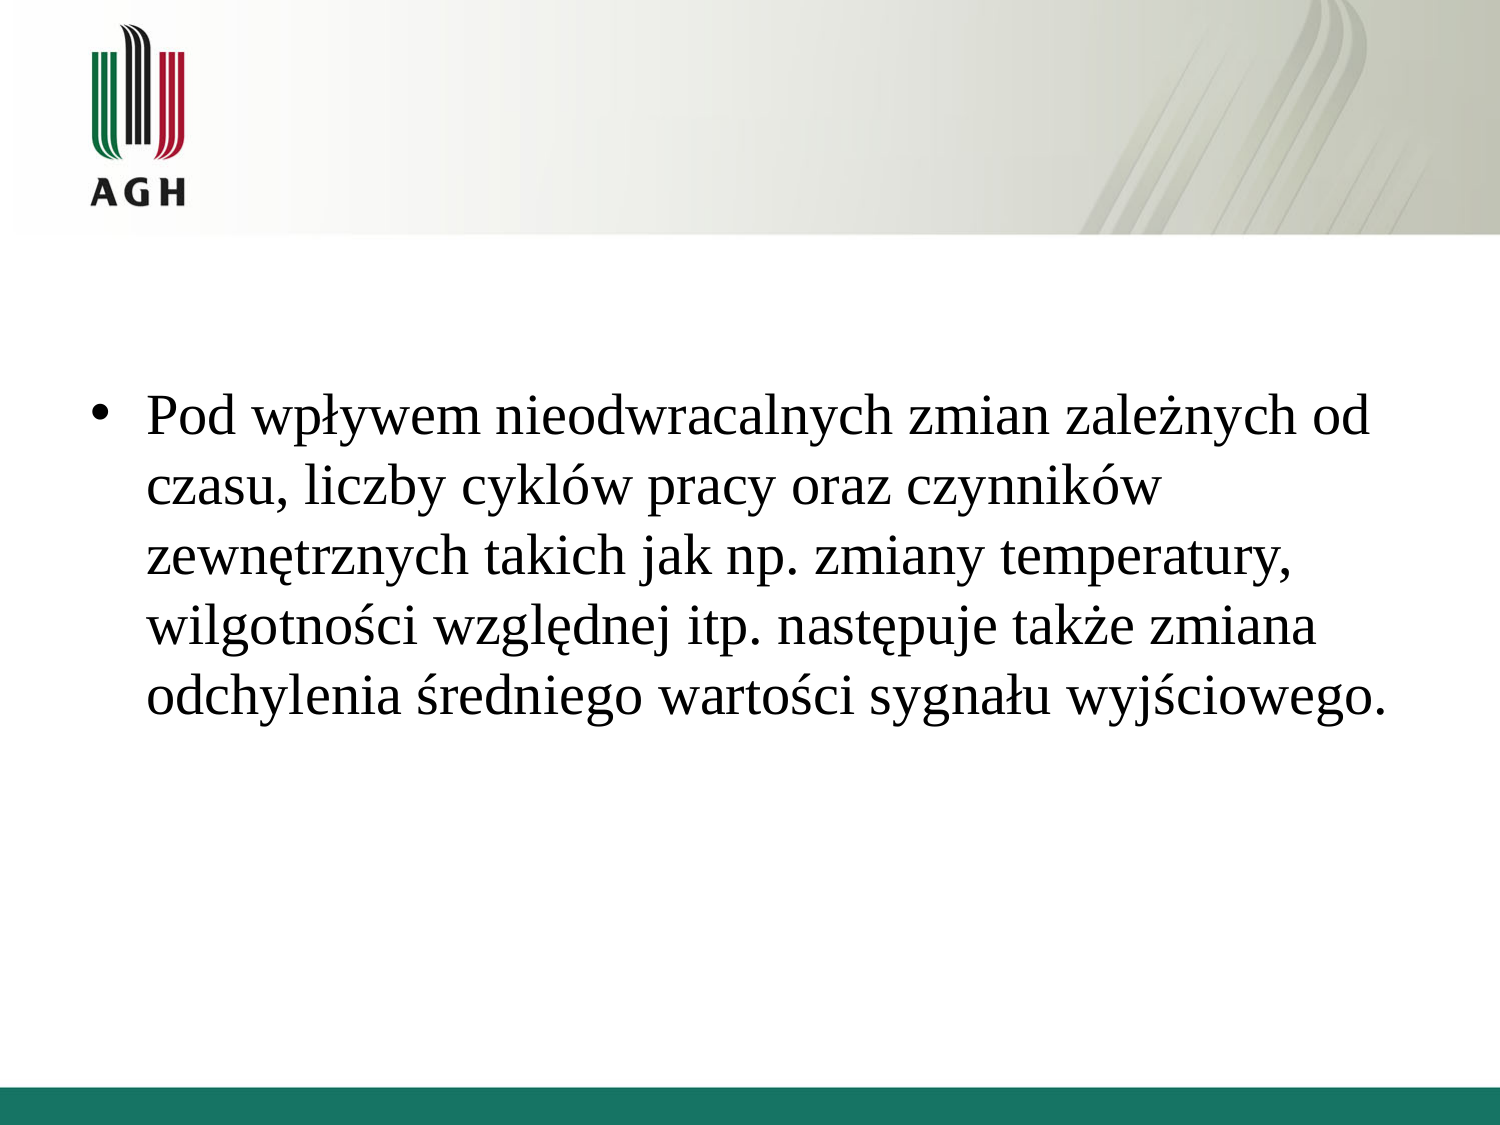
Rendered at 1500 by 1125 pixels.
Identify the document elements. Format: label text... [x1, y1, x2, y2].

list Pod wpływem nieodwracalnych zmian zależnych od czasu, liczby cyklów pracy oraz czynników zewnętrznych takich jak np. zmiany temperatury, wilgotności względnej itp. następuje także zmiana odchylenia średniego wartości sygnału wyjściowego. [74, 368, 1426, 788]
picture [0, 0, 1500, 1125]
